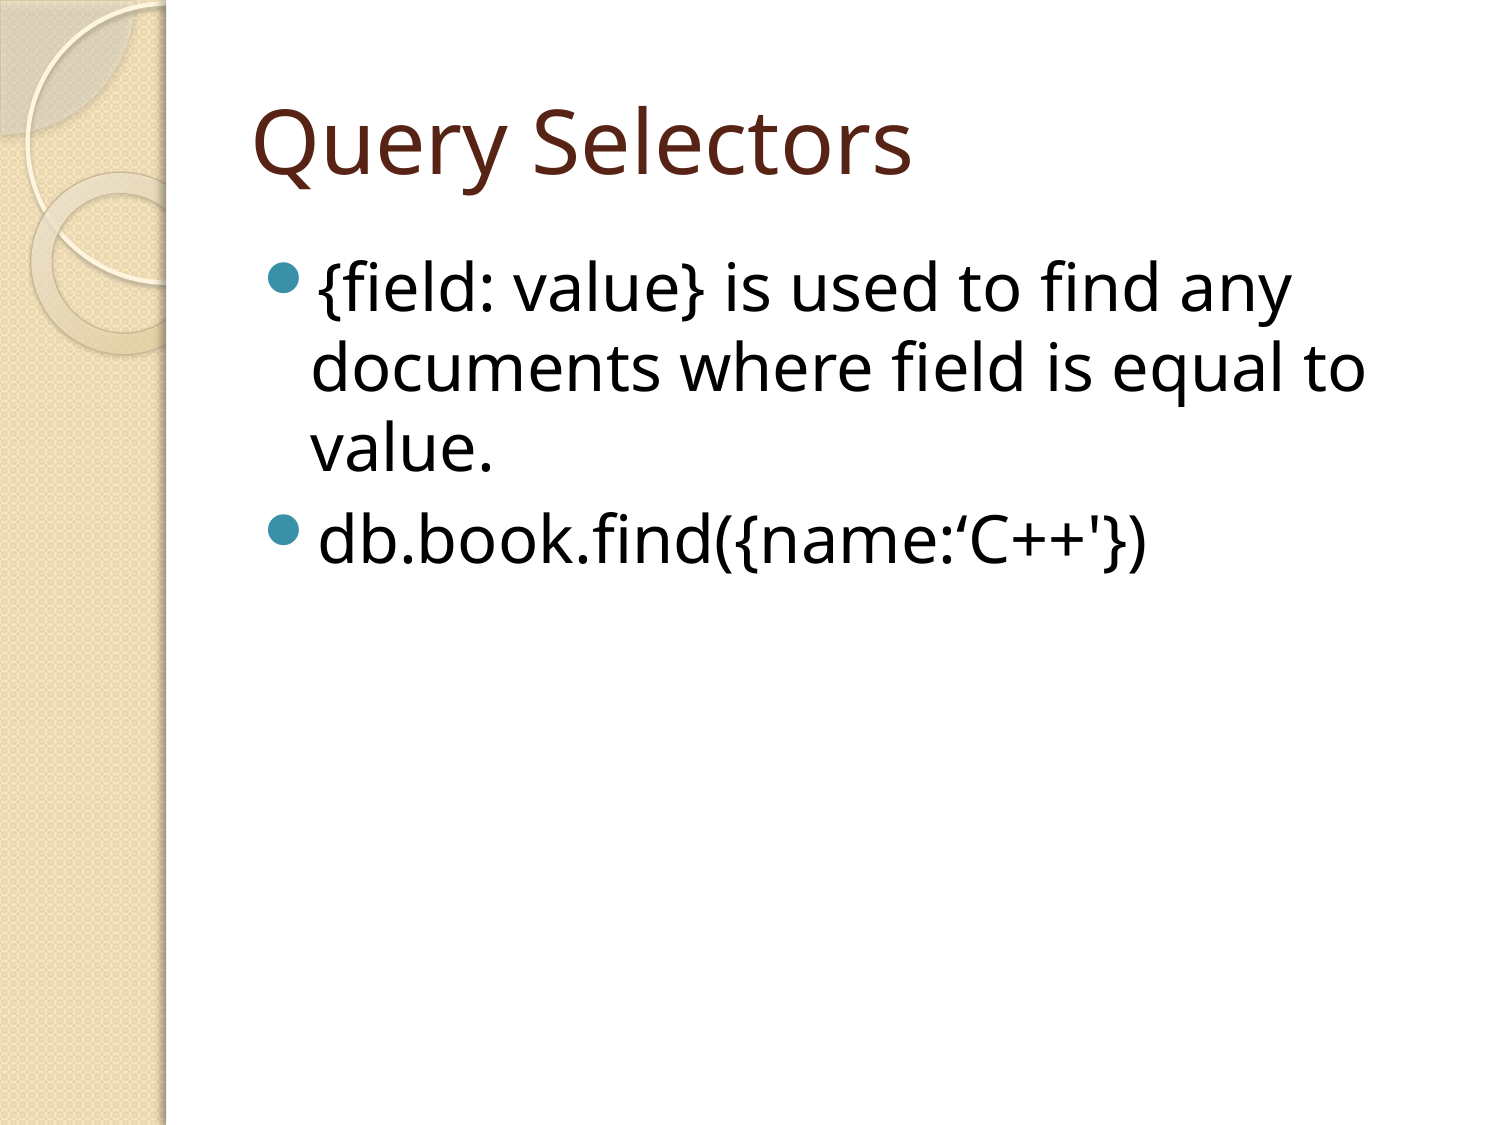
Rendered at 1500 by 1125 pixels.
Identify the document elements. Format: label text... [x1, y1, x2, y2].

title Query Selectors [235, 45, 1466, 233]
list {field: value} is used to find any documents where field is equal to value. db.book.find({name:‘C++'}) [235, 237, 1466, 1025]
